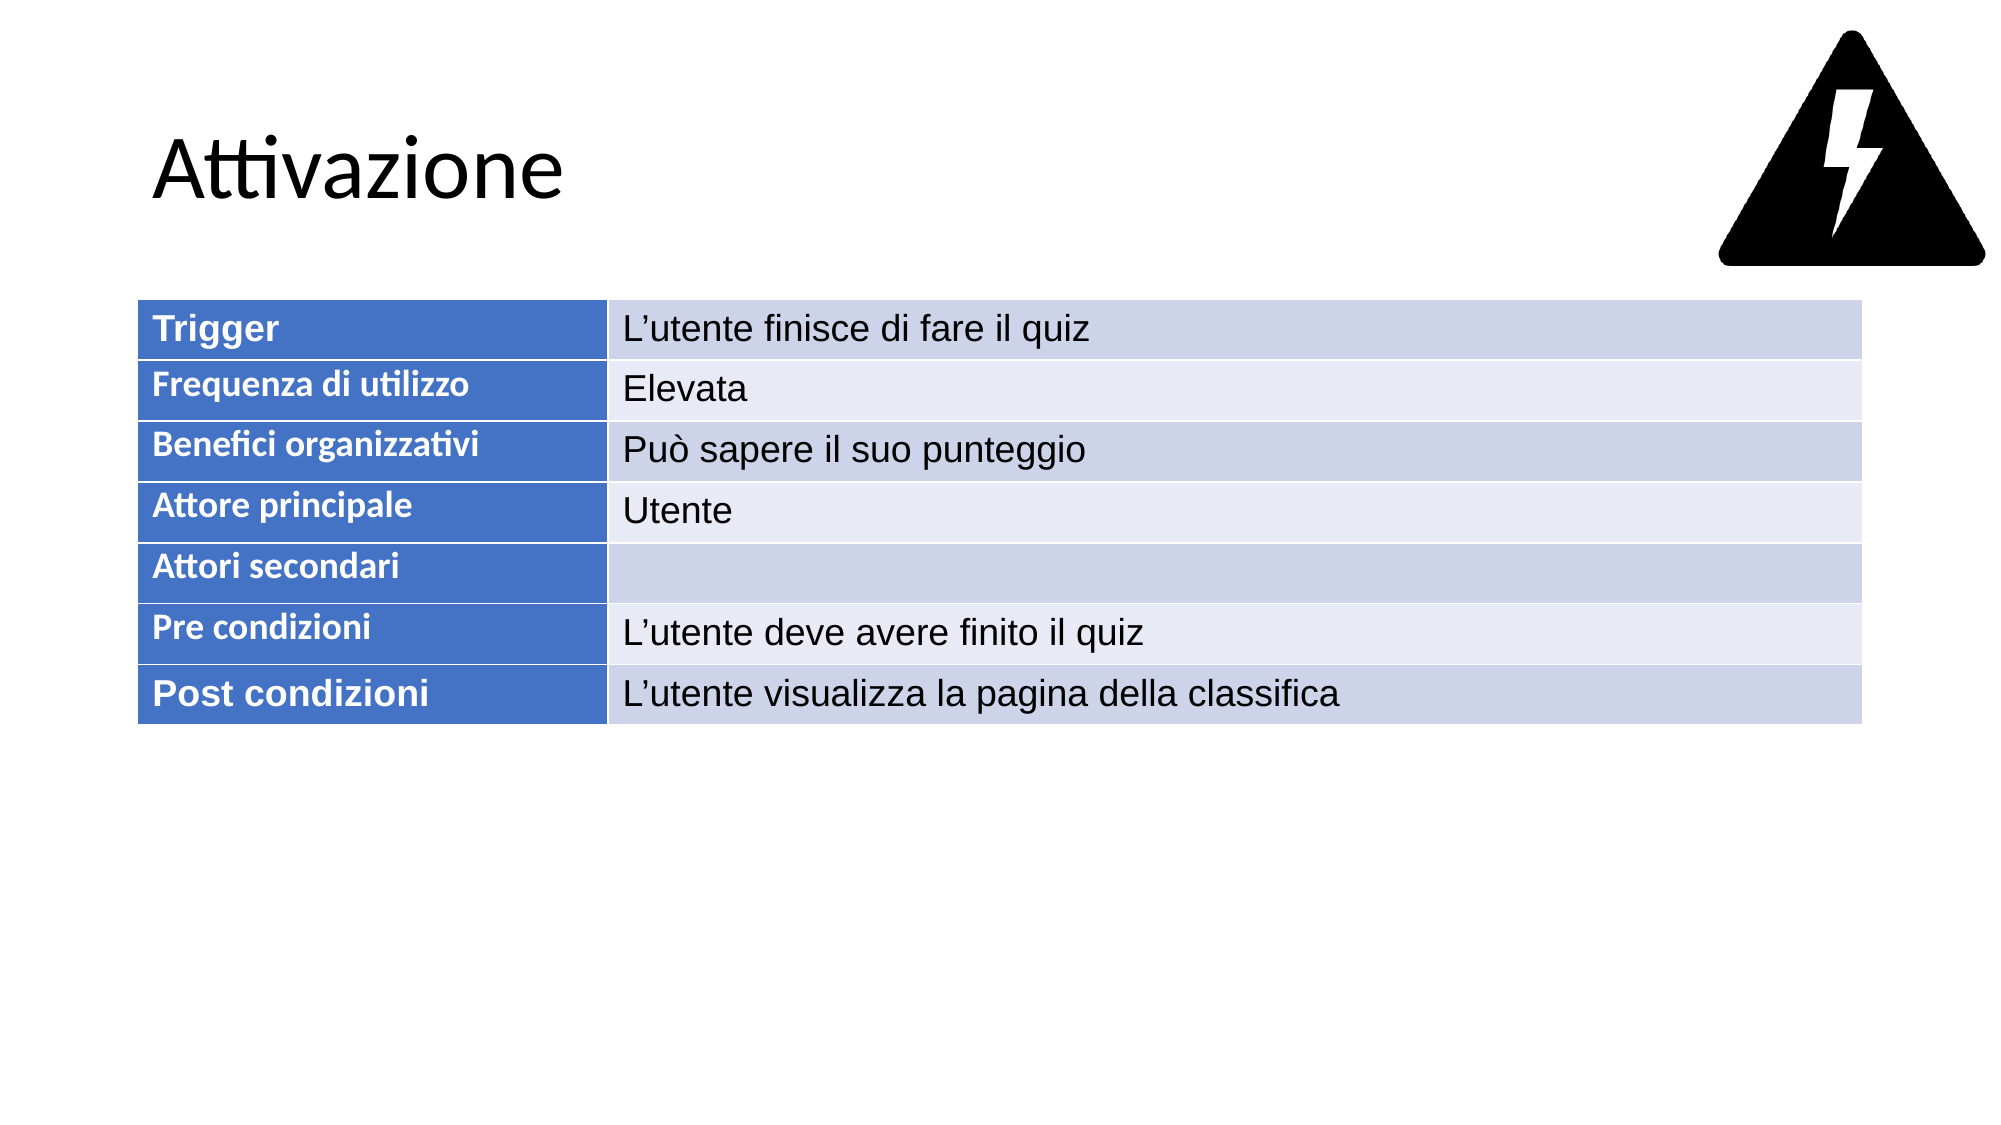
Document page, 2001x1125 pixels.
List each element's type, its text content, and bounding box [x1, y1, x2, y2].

table_cell Attori secondari [138, 544, 607, 603]
table_cell L’utente deve avere finito il quiz [609, 604, 1862, 664]
table_cell Attore principale [138, 483, 607, 542]
table_cell Benefici organizzativi [138, 422, 607, 481]
table_header Trigger [138, 300, 607, 359]
table_cell Può sapere il suo punteggio [609, 422, 1862, 481]
table_cell Elevata [609, 361, 1862, 420]
table_cell Frequenza di utilizzo [138, 361, 607, 420]
table_cell [609, 544, 1862, 603]
picture [1702, 0, 2000, 297]
table_cell Utente [609, 483, 1862, 542]
table_cell L’utente visualizza la pagina della classifica [609, 665, 1862, 724]
table_cell Pre condizioni [138, 604, 607, 664]
title Attivazione [137, 59, 1697, 278]
table_header L’utente finisce di fare il quiz [609, 300, 1862, 359]
table_cell Post condizioni [138, 665, 607, 724]
